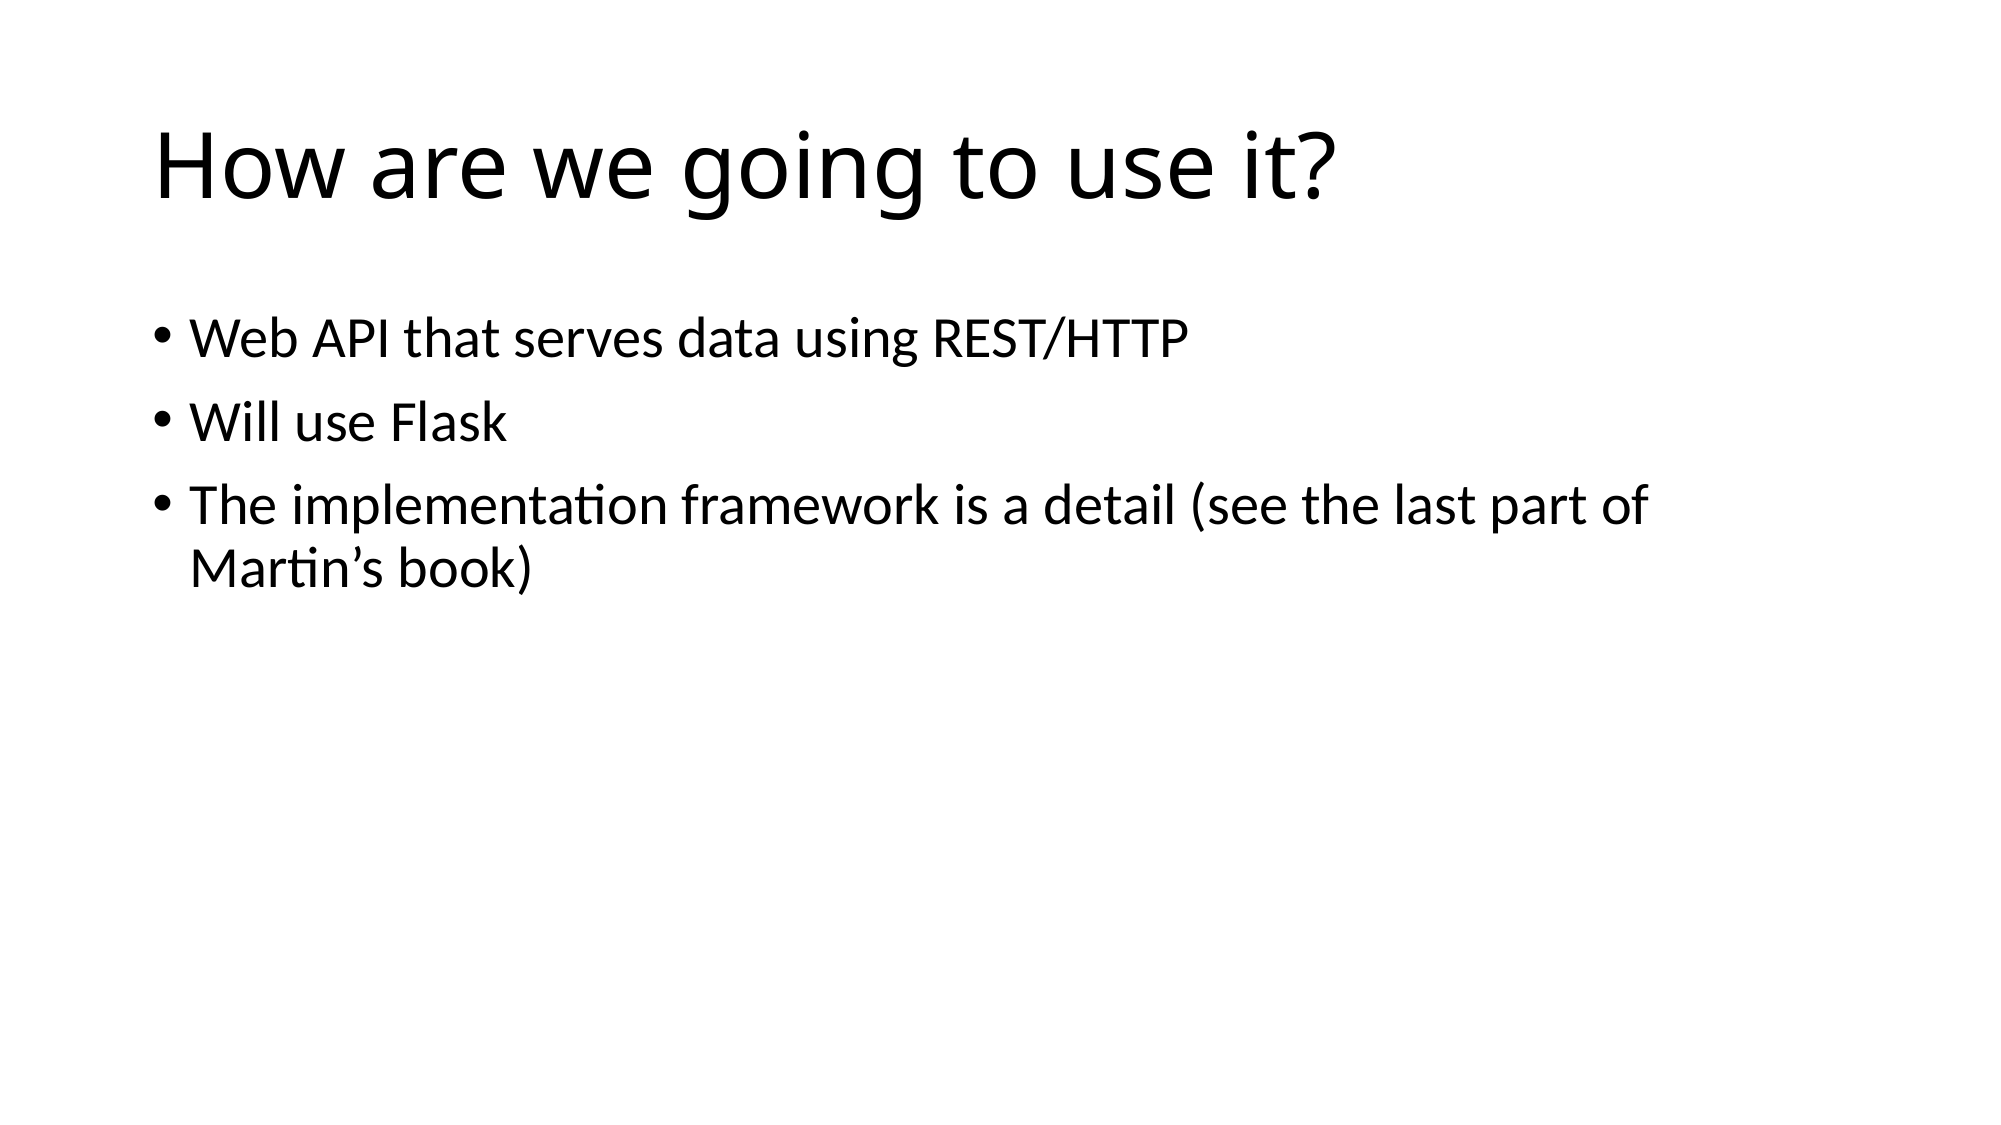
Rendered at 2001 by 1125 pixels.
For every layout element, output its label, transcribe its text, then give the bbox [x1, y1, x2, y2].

list Web API that serves data using REST/HTTP Will use Flask The implementation framework is a detail (see the last part of Martin’s book) [137, 299, 1863, 1014]
title How are we going to use it? [137, 59, 1863, 278]
